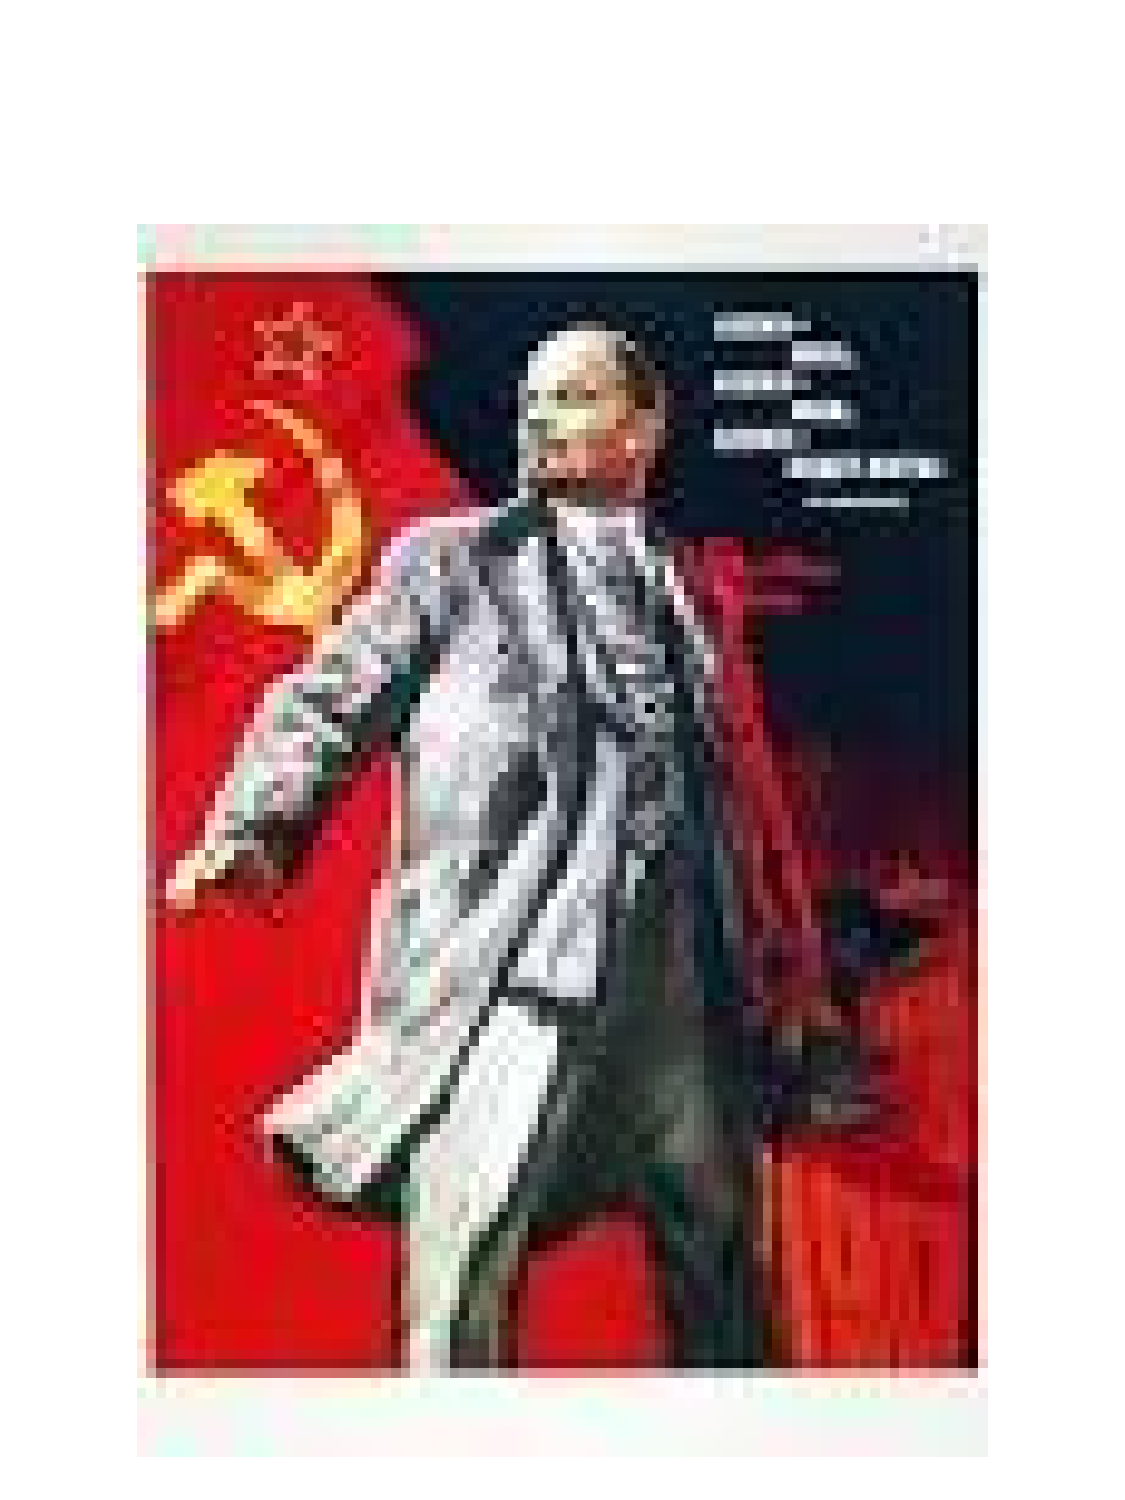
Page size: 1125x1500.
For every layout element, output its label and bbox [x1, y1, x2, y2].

picture [137, 224, 988, 1457]
